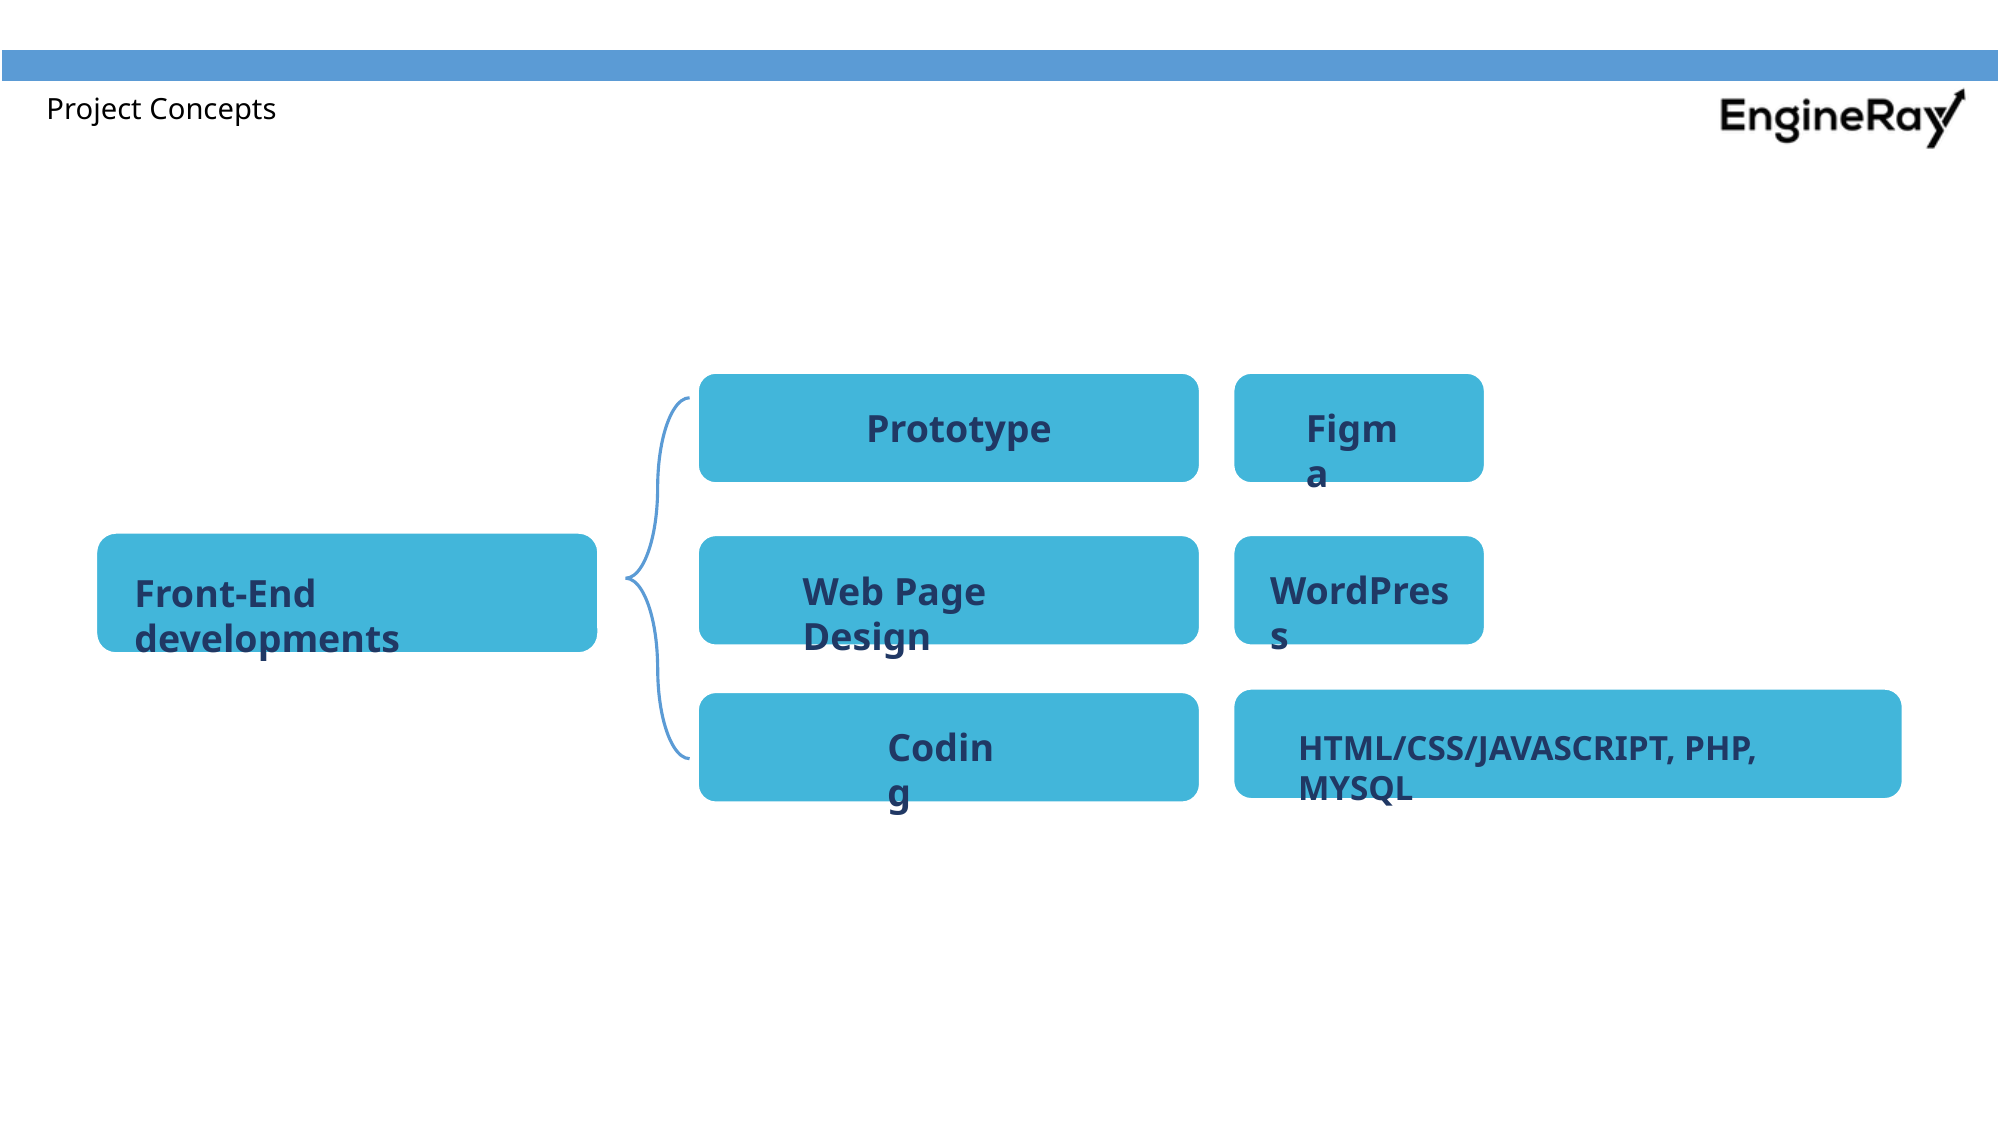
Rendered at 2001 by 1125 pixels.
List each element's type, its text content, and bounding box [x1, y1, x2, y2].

text_box [695, 532, 1203, 648]
text_box [625, 397, 690, 760]
text_box Coding [872, 716, 1026, 822]
text_box [94, 530, 601, 656]
text_box Web Page Design [788, 560, 1123, 665]
text_box Front-End developments [119, 562, 594, 668]
text_box Figma [1291, 397, 1428, 503]
text_box Prototype [851, 397, 1068, 458]
text_box WordPress [1255, 559, 1471, 665]
text_box HTML/CSS/JAVASCRIPT, PHP, MYSQL [1283, 719, 1892, 815]
text_box Project Concepts [31, 82, 334, 133]
text_box [695, 370, 1203, 486]
text_box [1231, 370, 1487, 486]
picture [1718, 85, 1969, 152]
text_box [695, 689, 1203, 805]
text_box [0, 46, 2000, 84]
text_box [1231, 532, 1487, 648]
text_box [1231, 686, 1905, 802]
